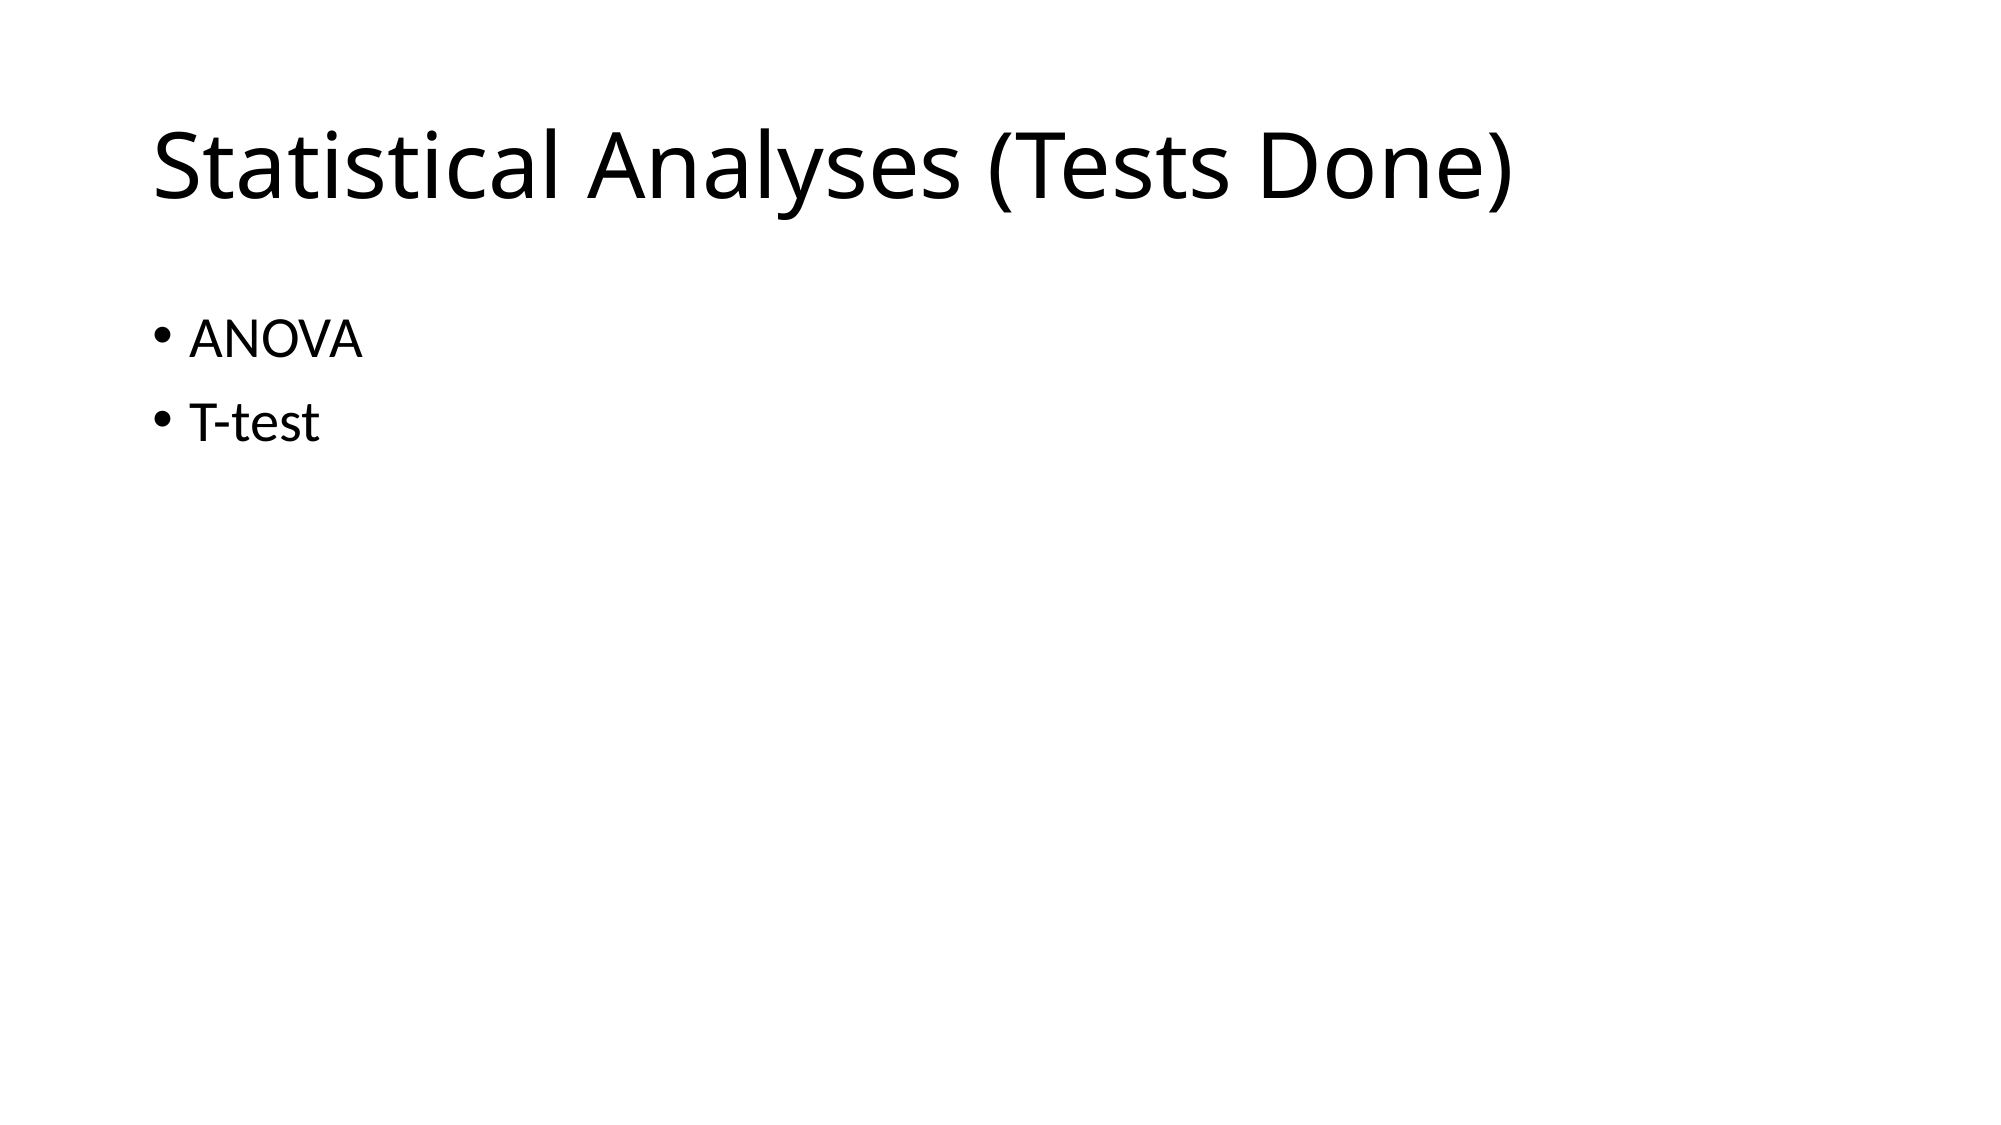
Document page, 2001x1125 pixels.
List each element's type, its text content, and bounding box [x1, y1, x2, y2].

list ANOVA T-test [137, 299, 1863, 1014]
title Statistical Analyses (Tests Done) [137, 59, 1863, 278]
